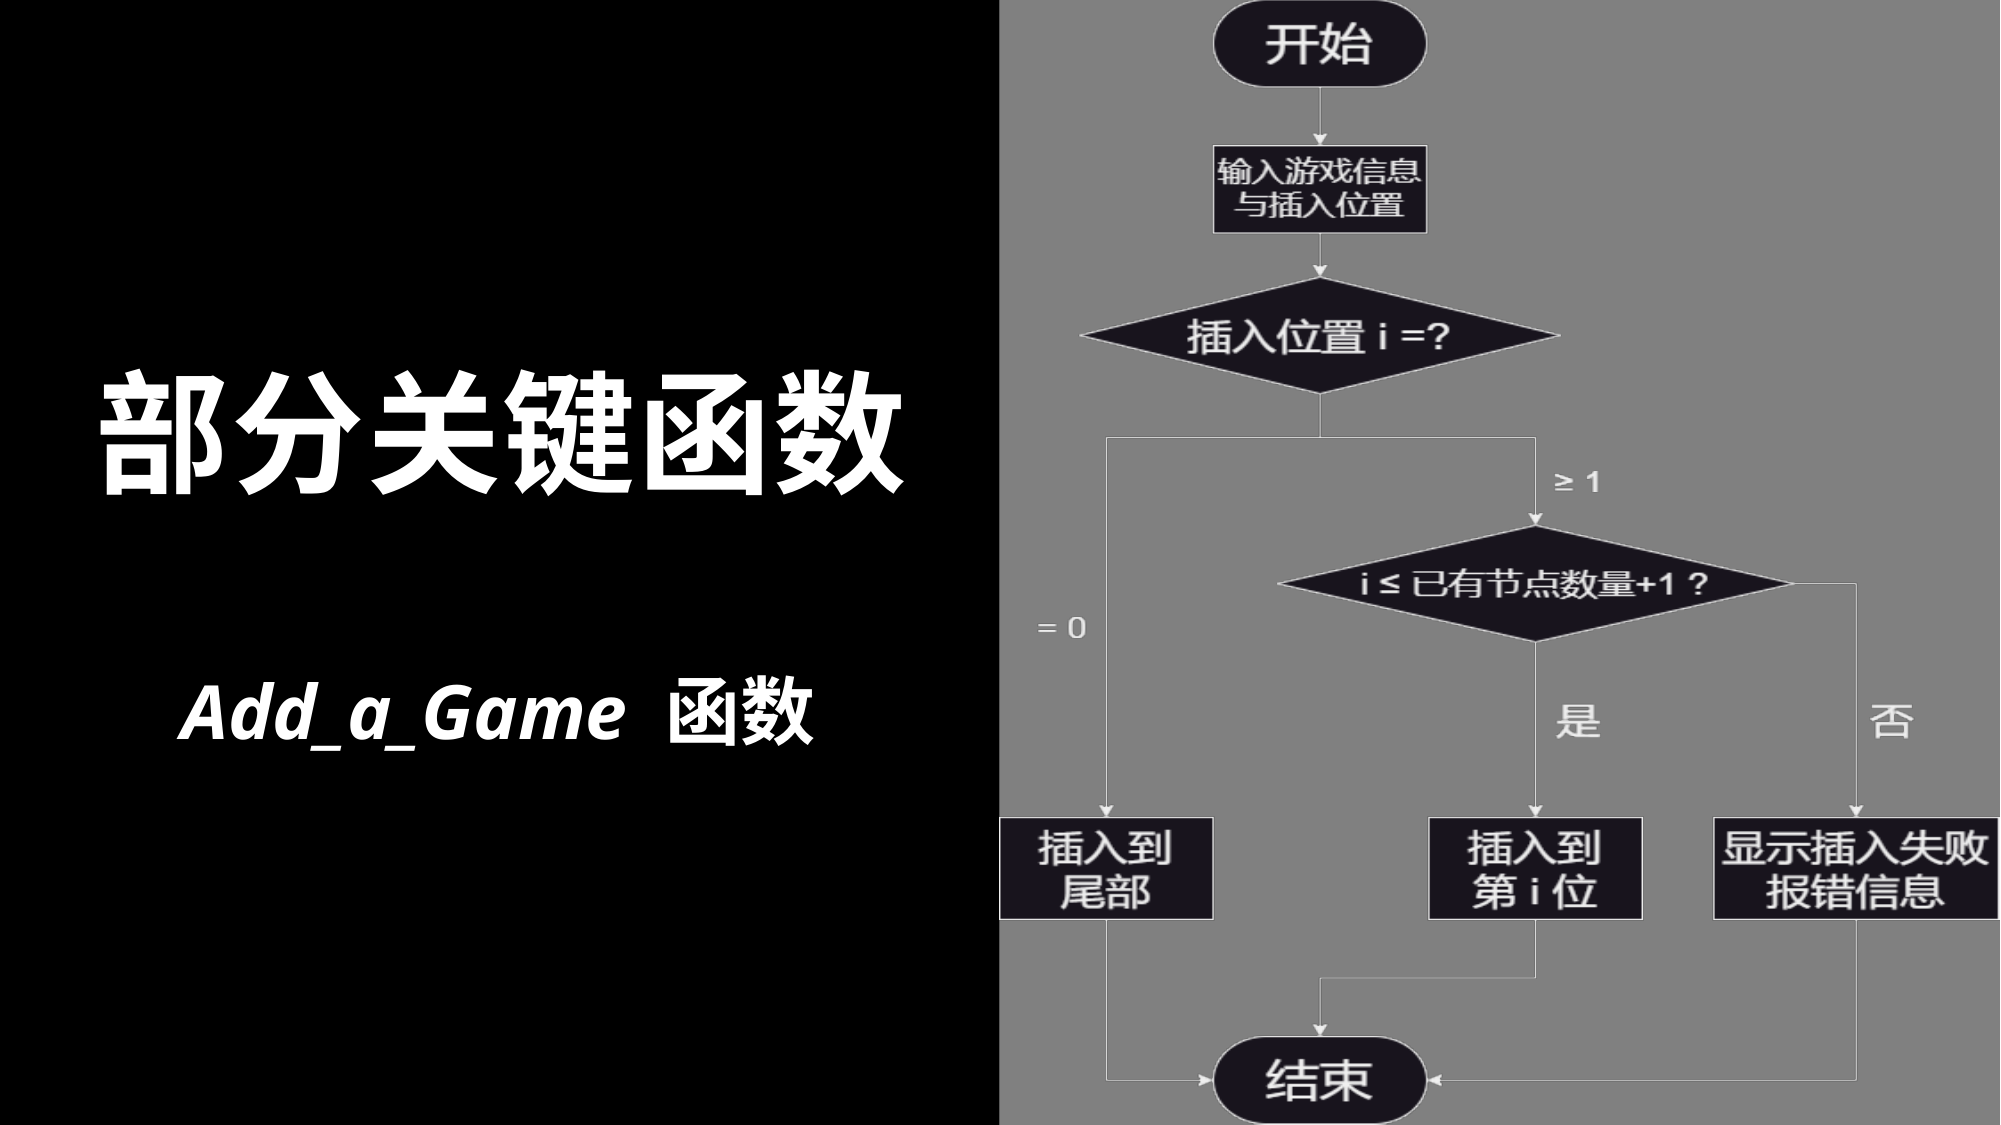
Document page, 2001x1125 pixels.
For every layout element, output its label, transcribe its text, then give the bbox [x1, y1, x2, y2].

text_box Add_a_Game 函数 [166, 656, 845, 762]
picture [999, 0, 2000, 1125]
title 部分关键函数 [80, 183, 930, 518]
